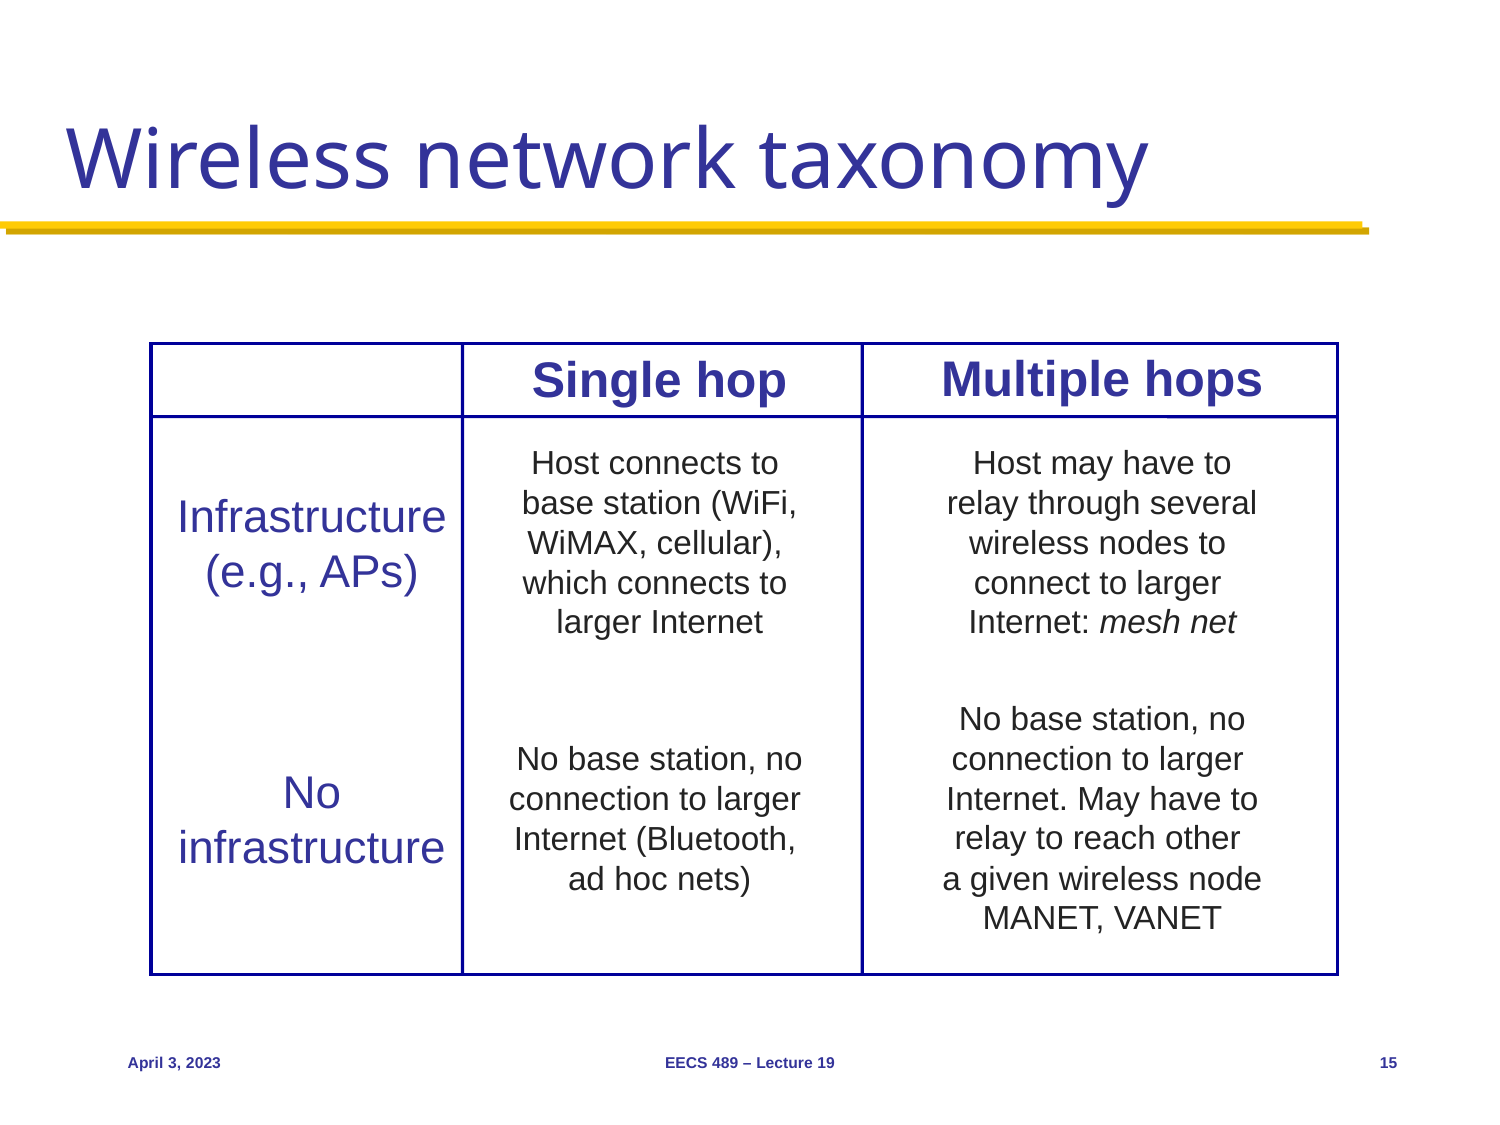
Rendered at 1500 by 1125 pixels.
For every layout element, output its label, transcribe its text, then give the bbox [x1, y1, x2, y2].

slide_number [112, 1024, 426, 1101]
text_box Multiple hops [926, 338, 1279, 343]
text_box Single hop [517, 339, 803, 343]
text_box [463, 417, 862, 975]
footer EECS 489 – Lecture 19 [512, 1024, 988, 1101]
text_box [151, 417, 462, 975]
text_box [463, 343, 862, 416]
text_box [151, 343, 462, 416]
title Wireless network taxonomy [49, 24, 1451, 213]
text_box [863, 343, 1338, 416]
text_box [863, 417, 1338, 975]
slide_number 15 [1312, 1024, 1413, 1101]
